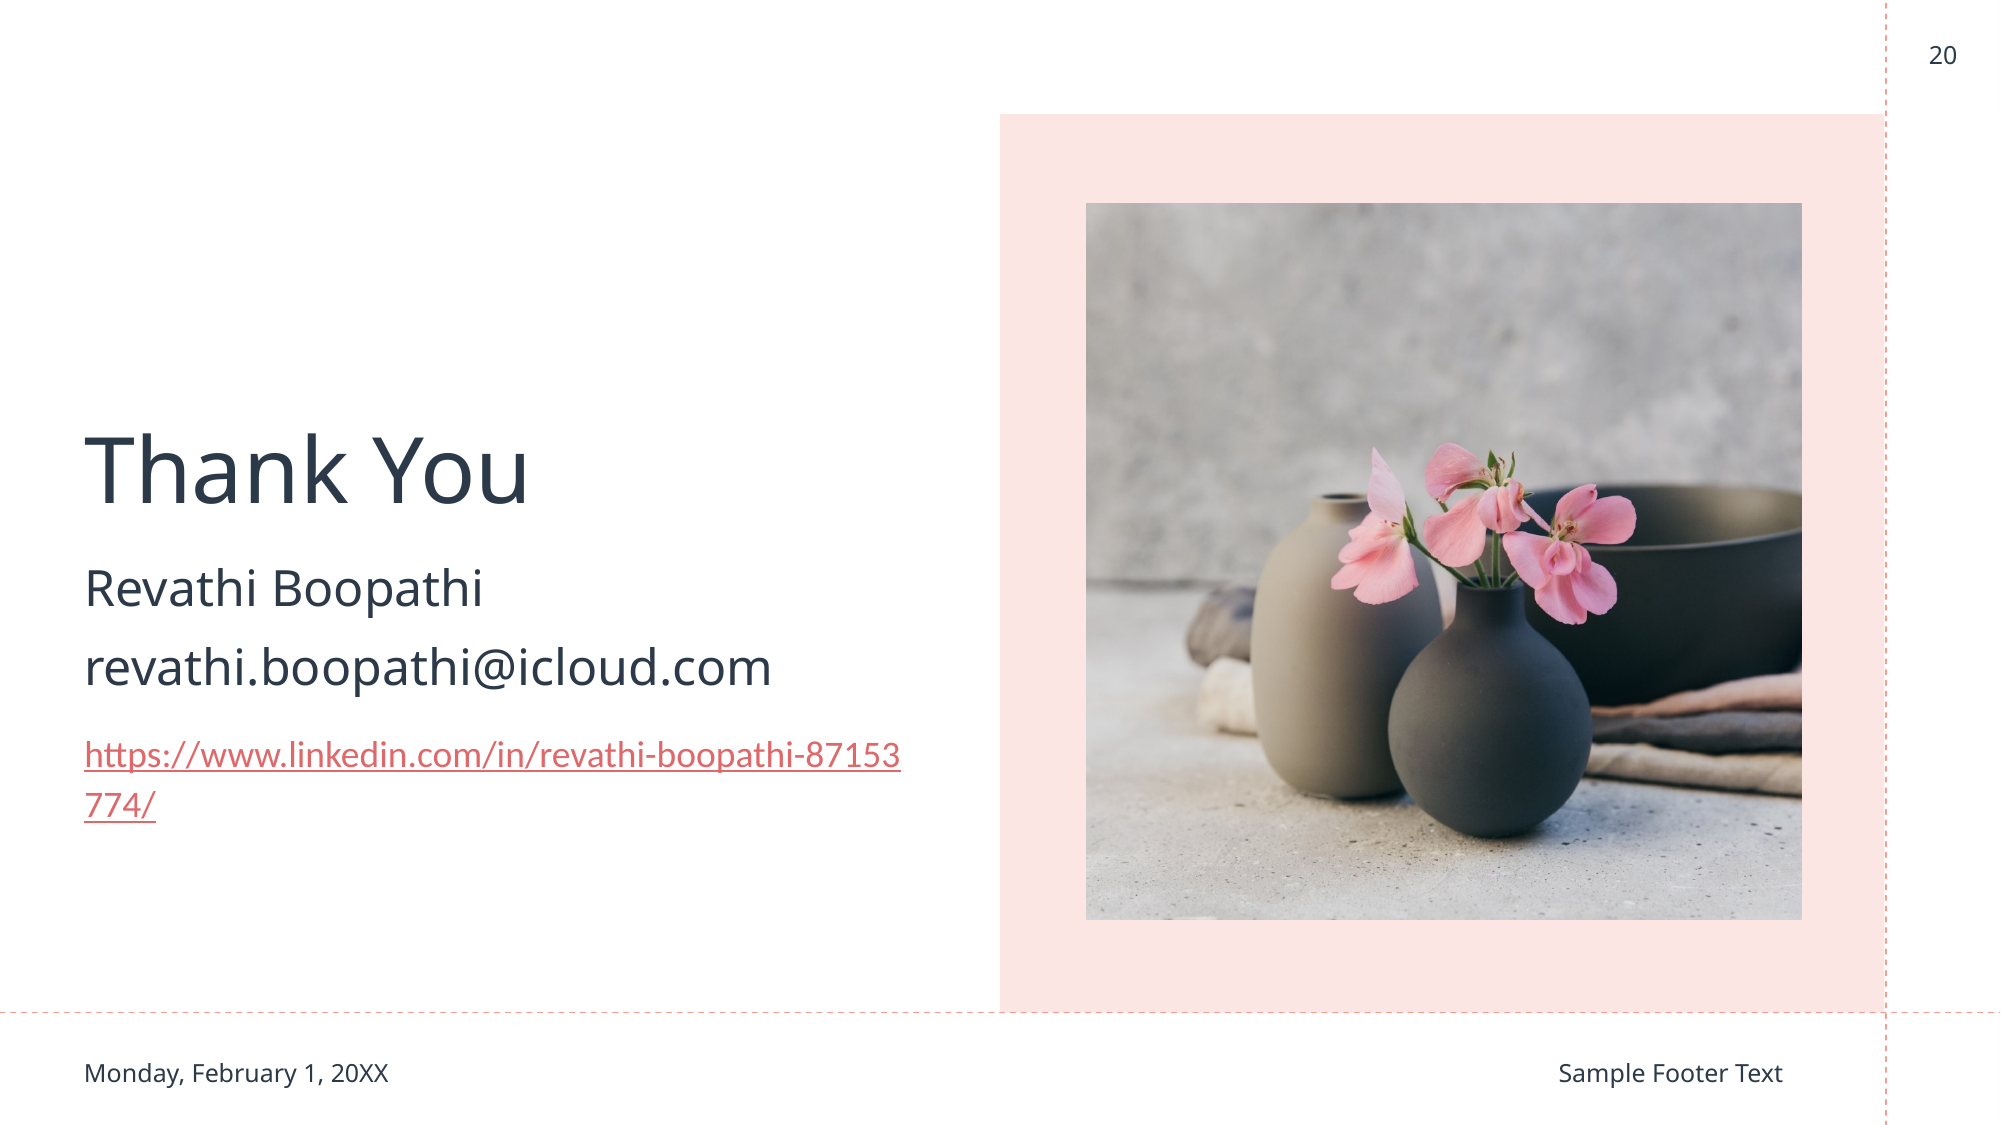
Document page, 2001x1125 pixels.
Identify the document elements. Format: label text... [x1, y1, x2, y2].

slide_number 20 [1886, 0, 2000, 113]
title Thank You [69, 88, 927, 531]
footer Sample Footer Text [618, 1020, 1799, 1125]
list Revathi Boopathi revathi.boopathi@icloud.com https://www.linkedin.com/in/revathi-boopathi-87153774/ [69, 550, 927, 974]
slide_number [68, 1020, 519, 1125]
picture [1085, 203, 1802, 920]
